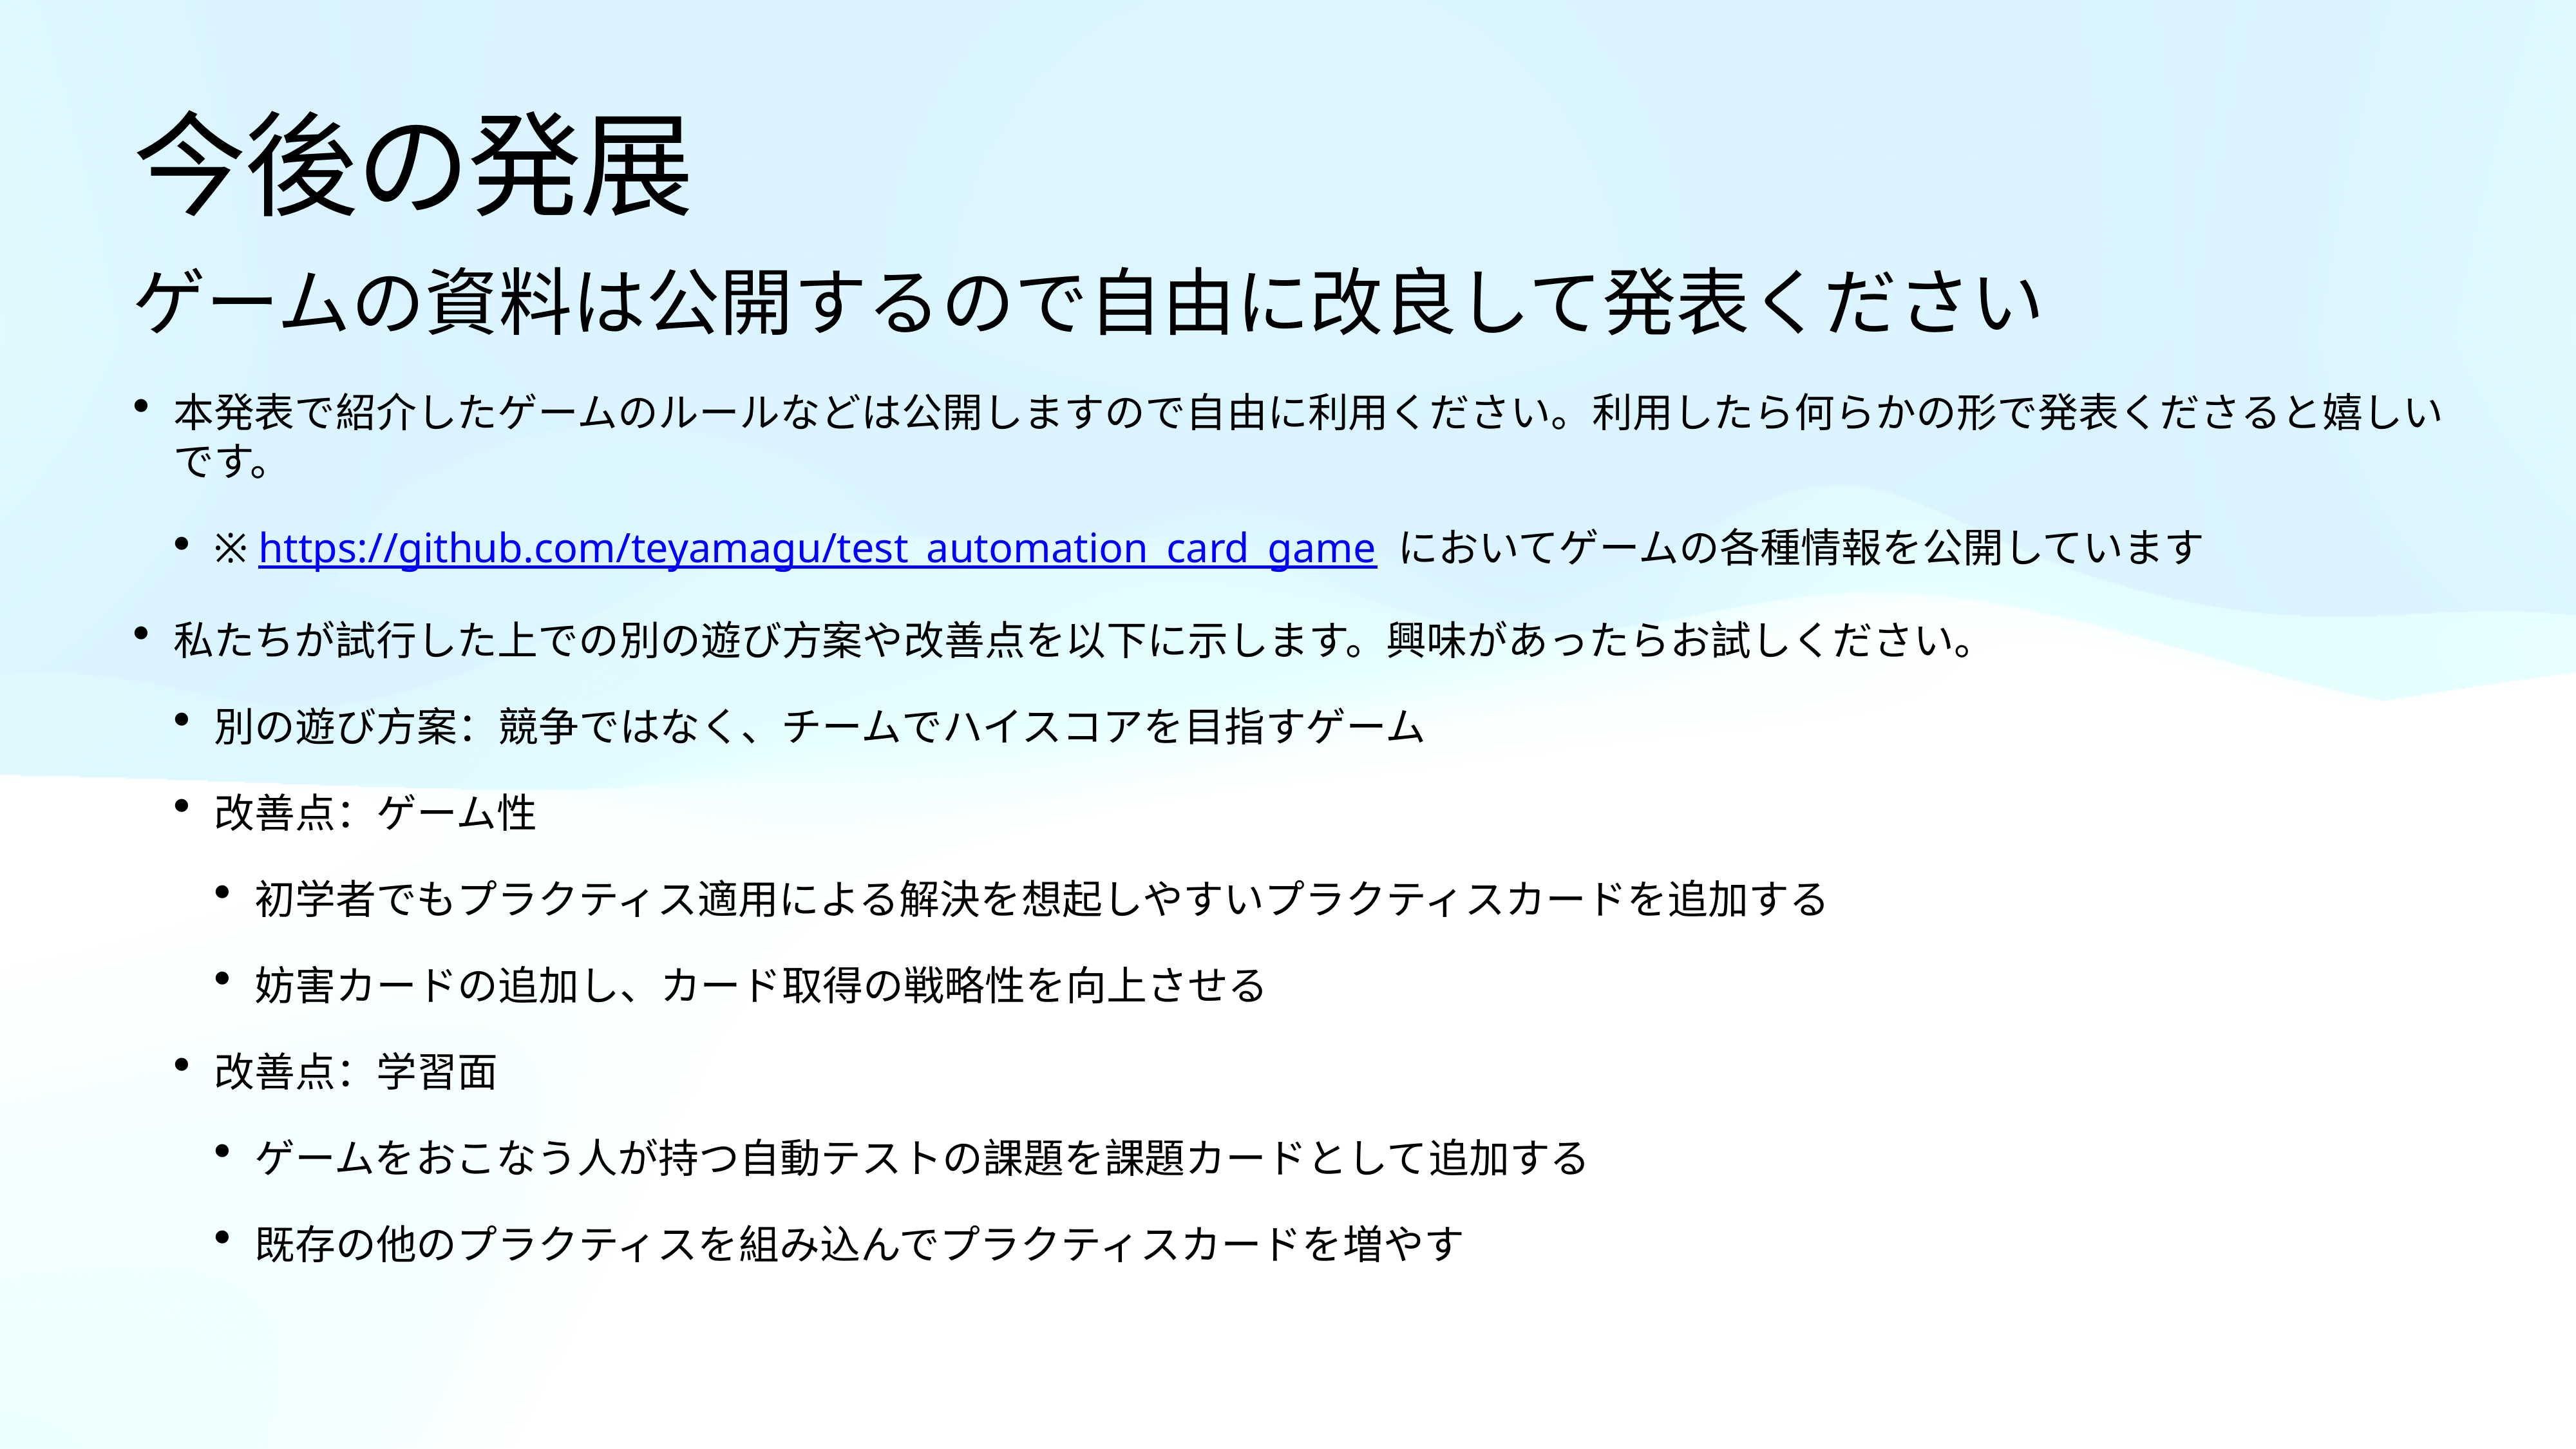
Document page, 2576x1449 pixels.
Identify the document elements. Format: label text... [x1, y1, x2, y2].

picture [0, 0, 2576, 1449]
title 今後の発展 [127, 113, 2449, 250]
list ゲームの資料は公開するので自由に改良して発表ください [127, 250, 2449, 350]
list 本発表で紹介したゲームのルールなどは公開しますので自由に利用ください。利用したら何らかの形で発表くださると嬉しいです。 ※ https://github.com/teyamagu/test_automation_card_game においてゲームの各種情報を公開しています 私たちが試行した上での別の遊び方案や改善点を以下に示します。興味があったらお試しください。 別の遊び方案：競争ではなく、チームでハイスコアを目指すゲーム 改善点：ゲーム性 初学者でもプラクティス適用による解決を想起しやすいプラクティスカードを追加する 妨害カードの追加し、カード取得の戦略性を向上させる 改善点：学習面 ゲームをおこなう人が持つ自動テストの課題を課題カードとして追加する 既存の他のプラクティスを組み込んでプラクティスカードを増やす [127, 381, 2449, 1358]
